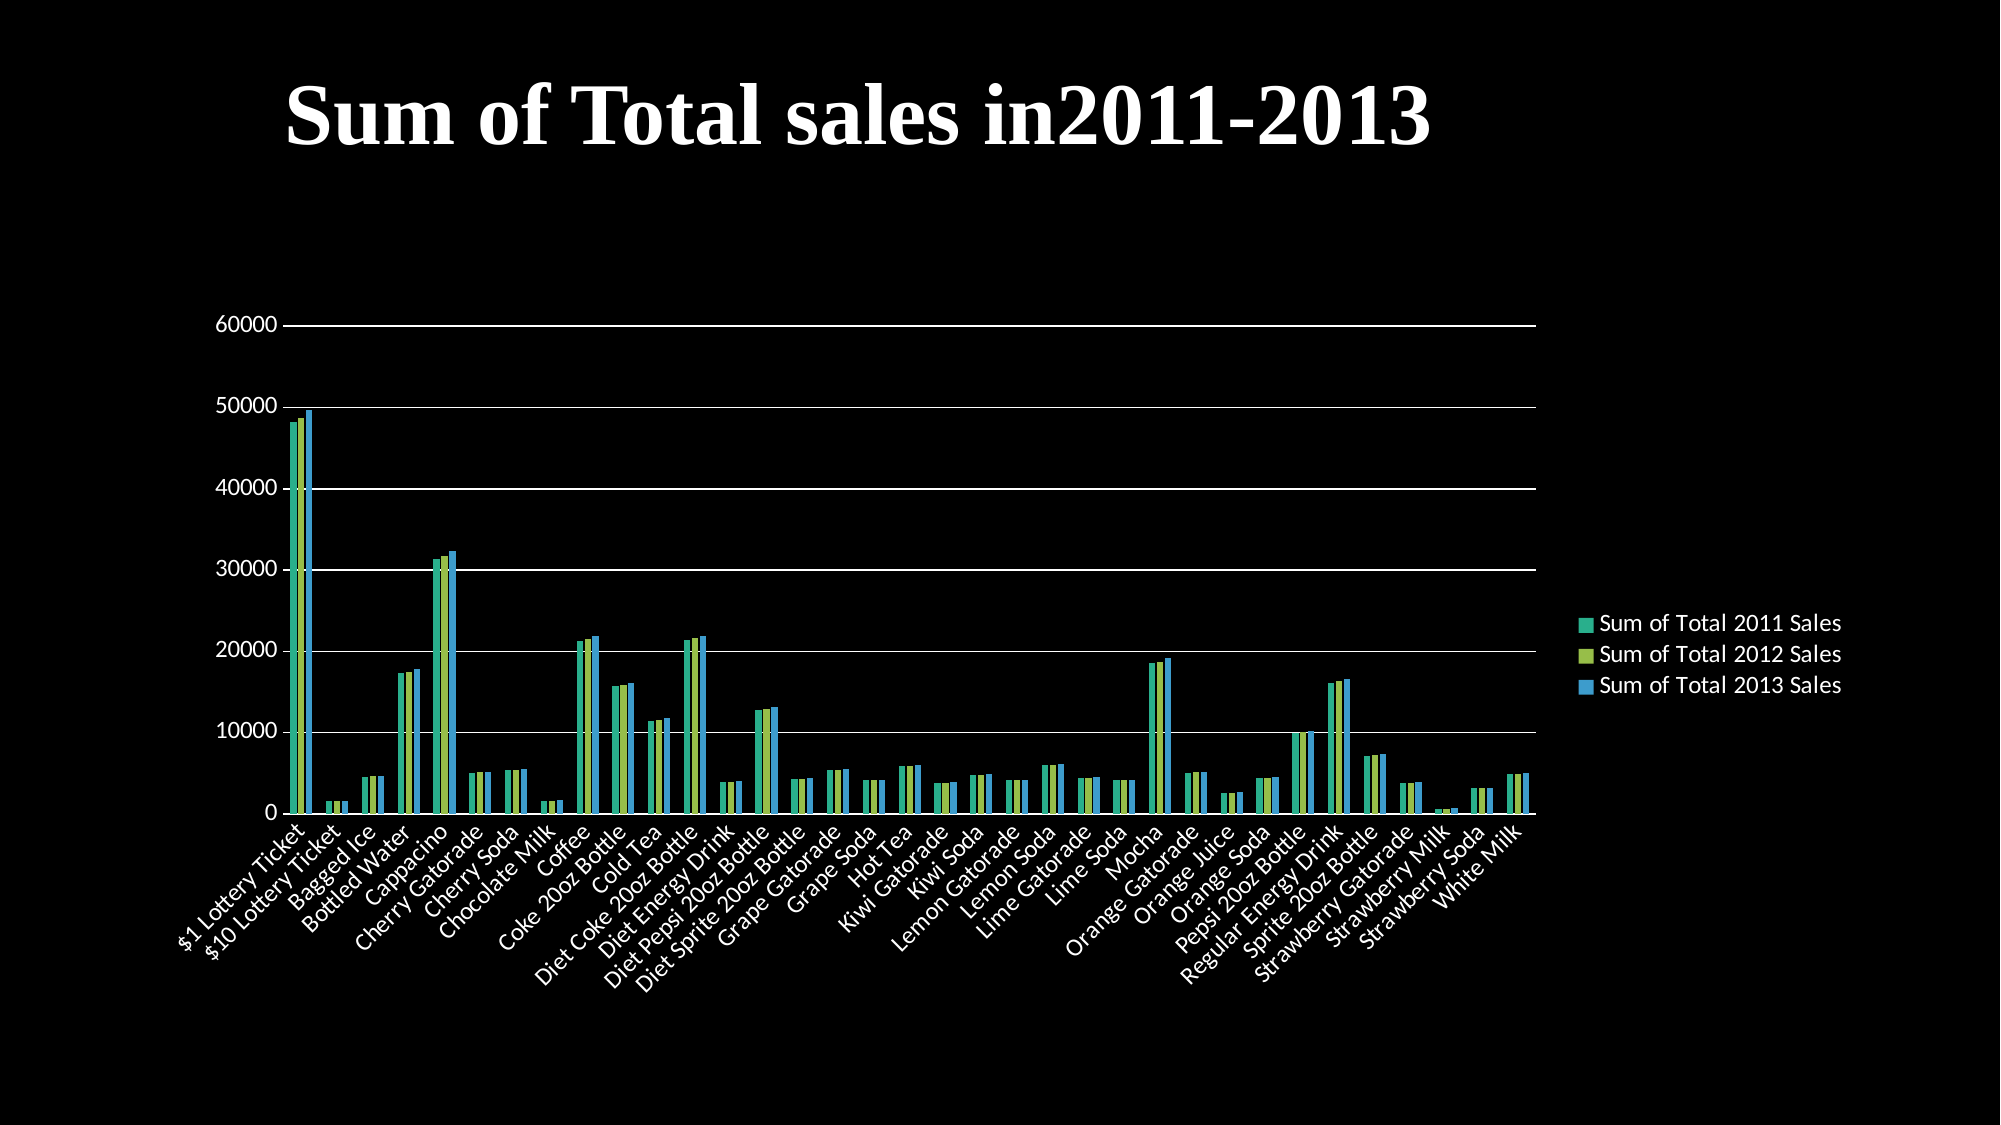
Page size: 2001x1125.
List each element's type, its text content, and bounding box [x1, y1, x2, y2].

chart [137, 299, 1863, 1014]
title Sum of Total sales in2011-2013 [137, 59, 1863, 278]
